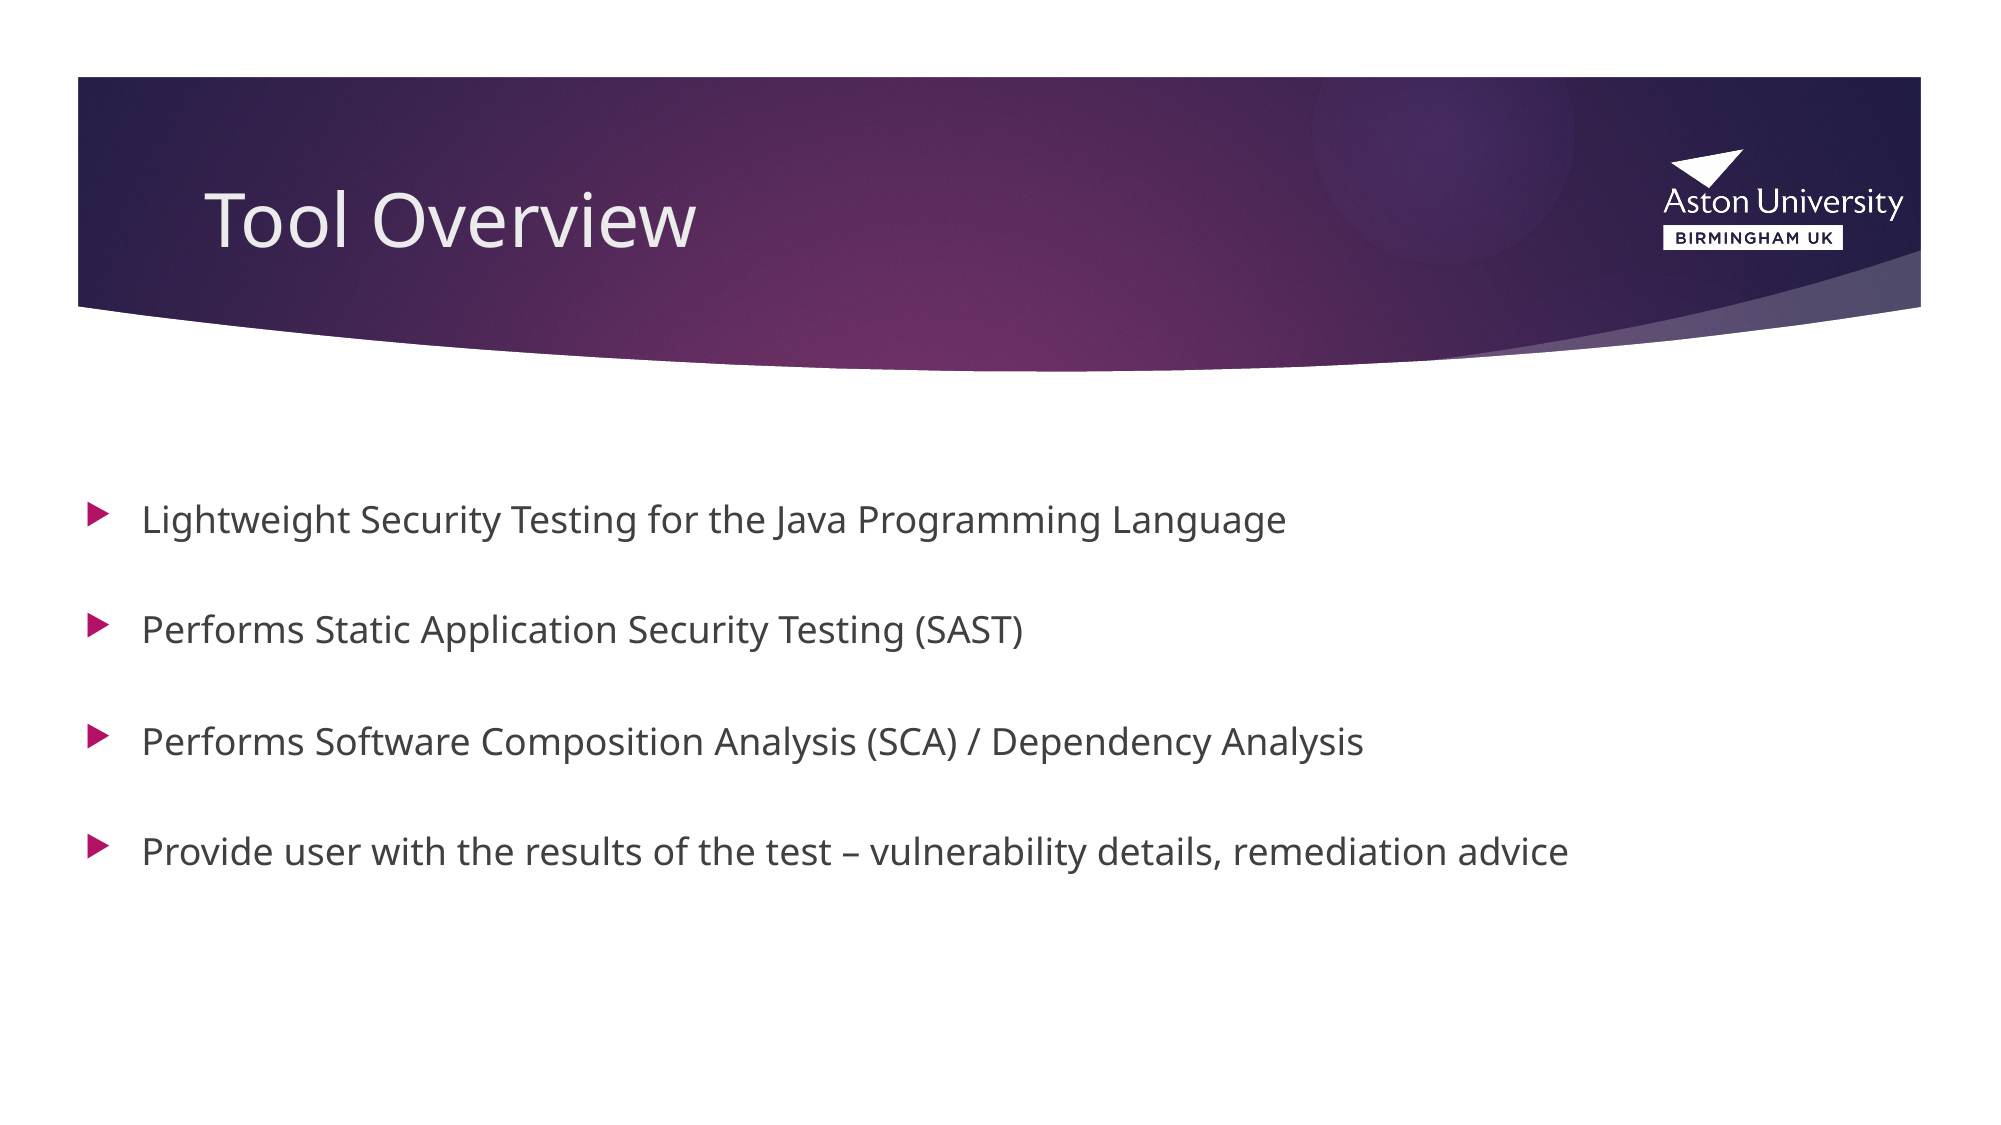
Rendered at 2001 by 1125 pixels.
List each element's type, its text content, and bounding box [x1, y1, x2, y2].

title Tool Overview [189, 159, 1627, 276]
picture [1630, 84, 1937, 315]
list Lightweight Security Testing for the Java Programming Language Performs Static Application Security Testing (SAST) Performs Software Composition Analysis (SCA) / Dependency Analysis Provide user with the results of the test – vulnerability details, remediation advice [70, 443, 1871, 1099]
